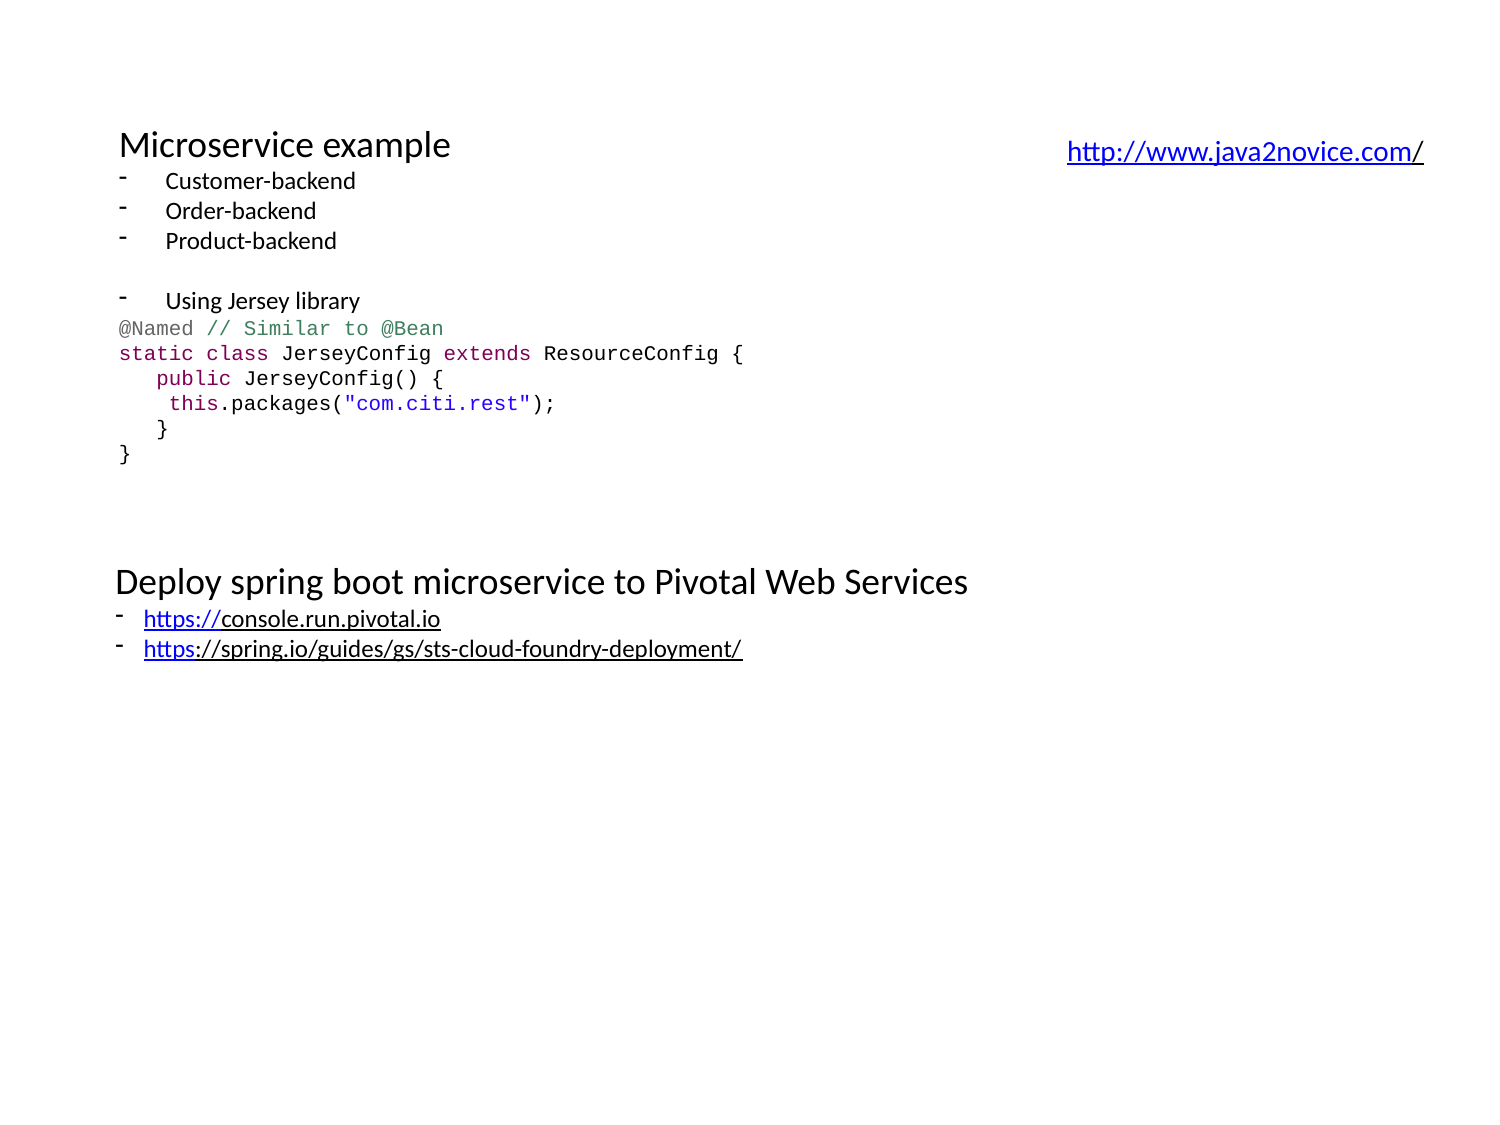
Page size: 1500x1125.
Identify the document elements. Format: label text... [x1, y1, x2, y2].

text_box Microservice example Customer-backend Order-backend Product-backend Using Jersey library @Named // Similar to @Bean static class JerseyConfig extends ResourceConfig { public JerseyConfig() { this.packages("com.citi.rest"); } } [103, 112, 759, 472]
text_box Deploy spring boot microservice to Pivotal Web Services https://console.run.pivotal.io https://spring.io/guides/gs/sts-cloud-foundry-deployment/ [100, 549, 985, 670]
text_box http://www.java2novice.com/ [1052, 124, 1446, 175]
